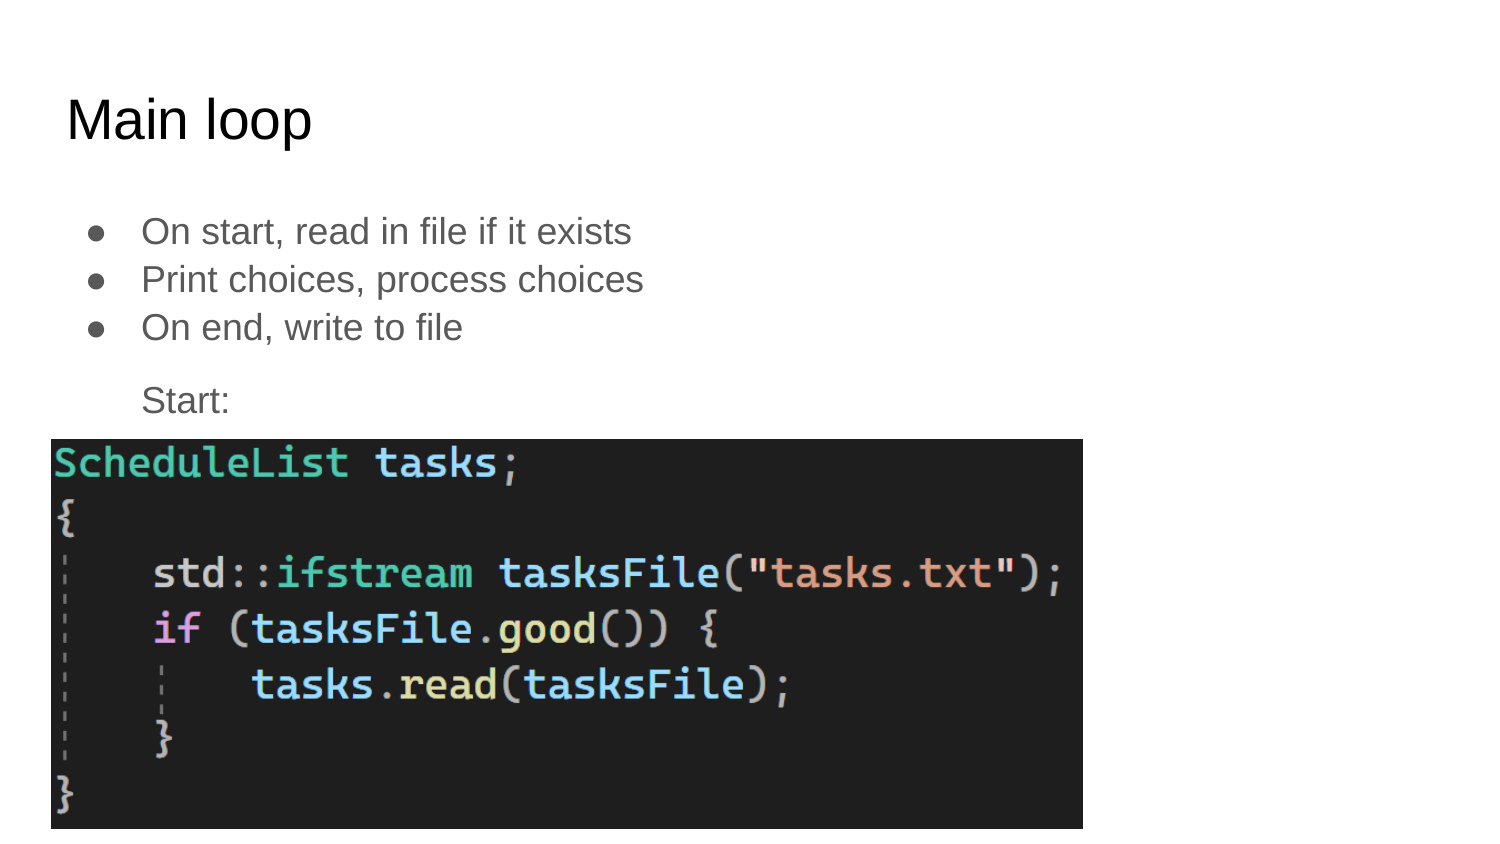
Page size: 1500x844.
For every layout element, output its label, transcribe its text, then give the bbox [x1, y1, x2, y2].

picture [50, 439, 1083, 829]
title Main loop [51, 72, 1449, 167]
list On start, read in file if it exists Print choices, process choices On end, write to file Start: [51, 189, 1449, 750]
